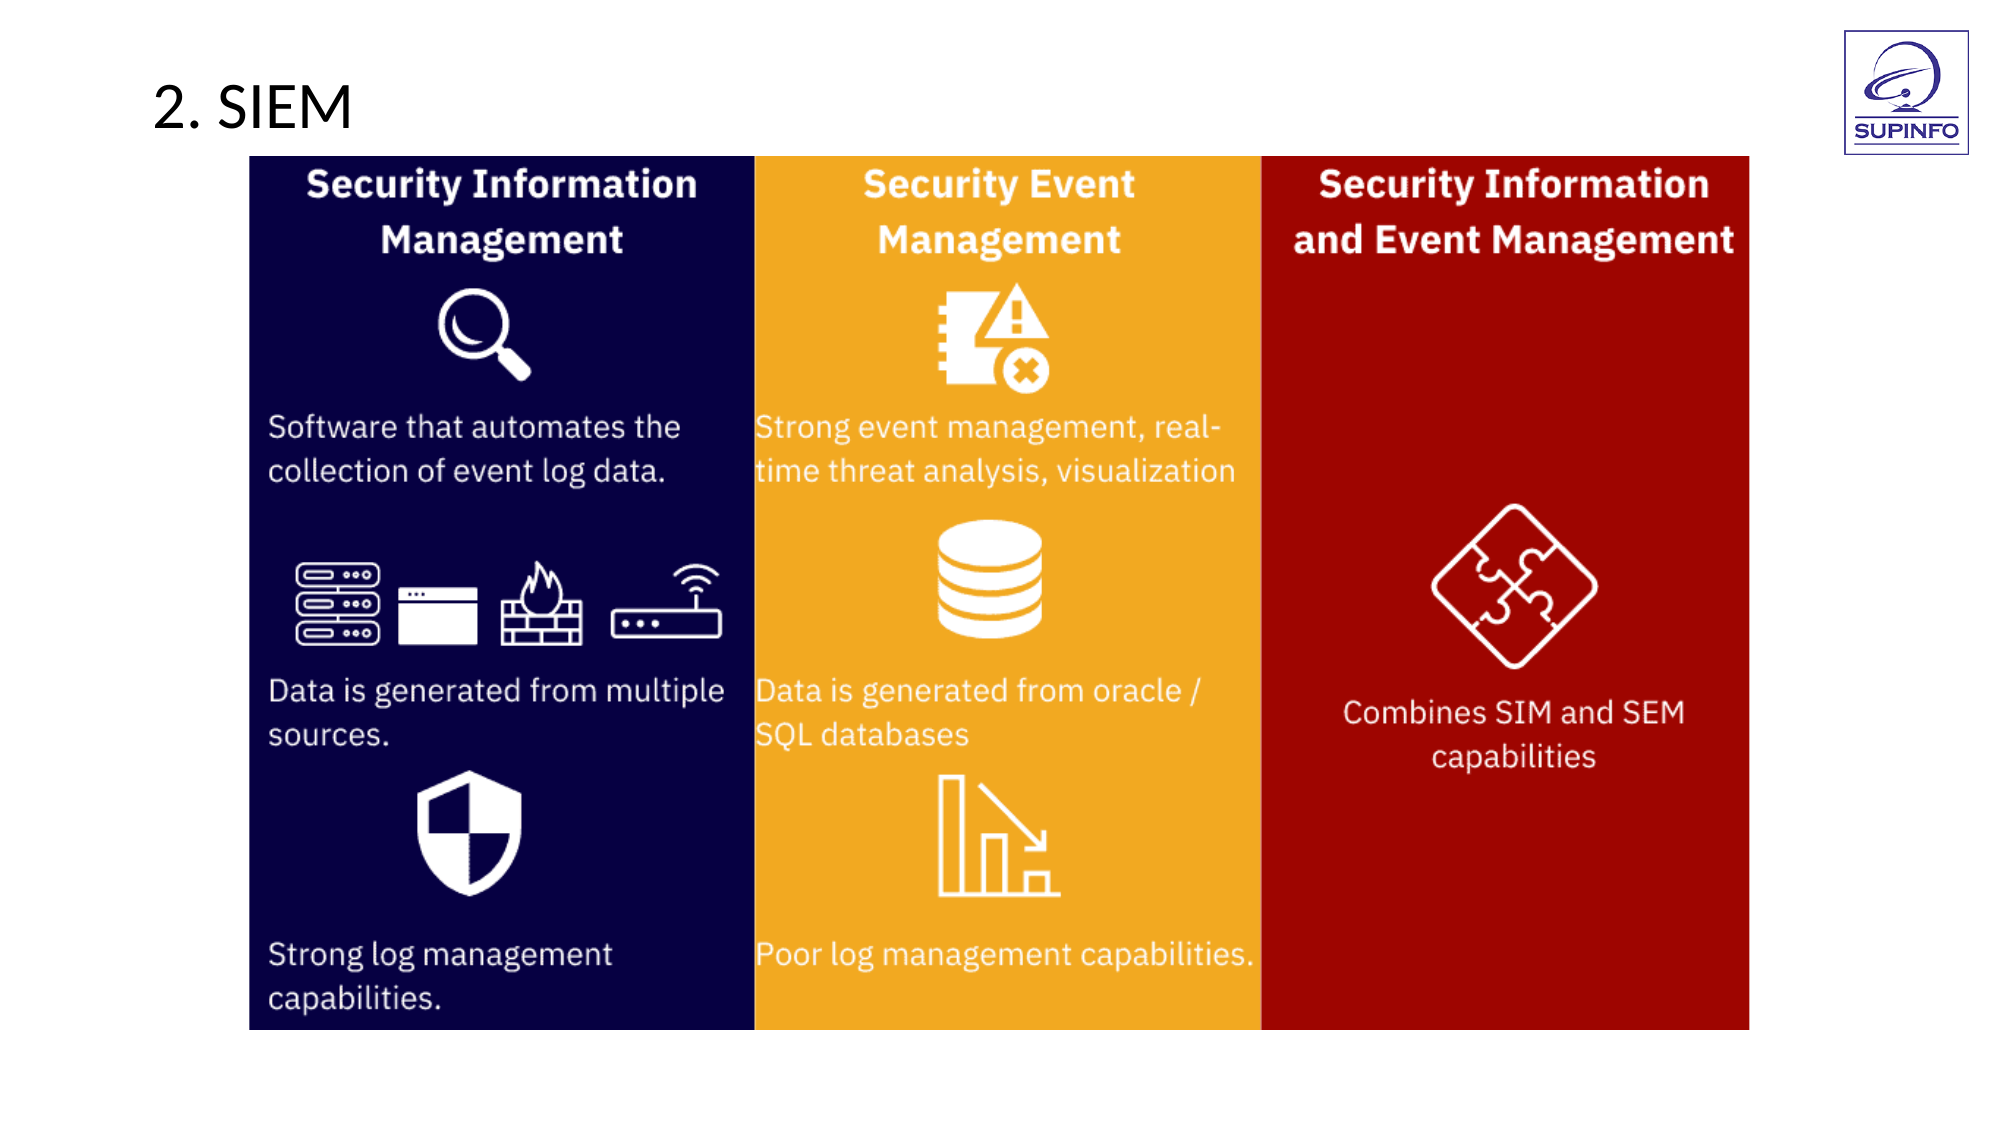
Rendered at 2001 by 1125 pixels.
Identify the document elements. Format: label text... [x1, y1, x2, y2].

picture [249, 156, 1750, 1030]
picture [1844, 30, 1969, 155]
list 2. SIEM [137, 63, 1862, 157]
